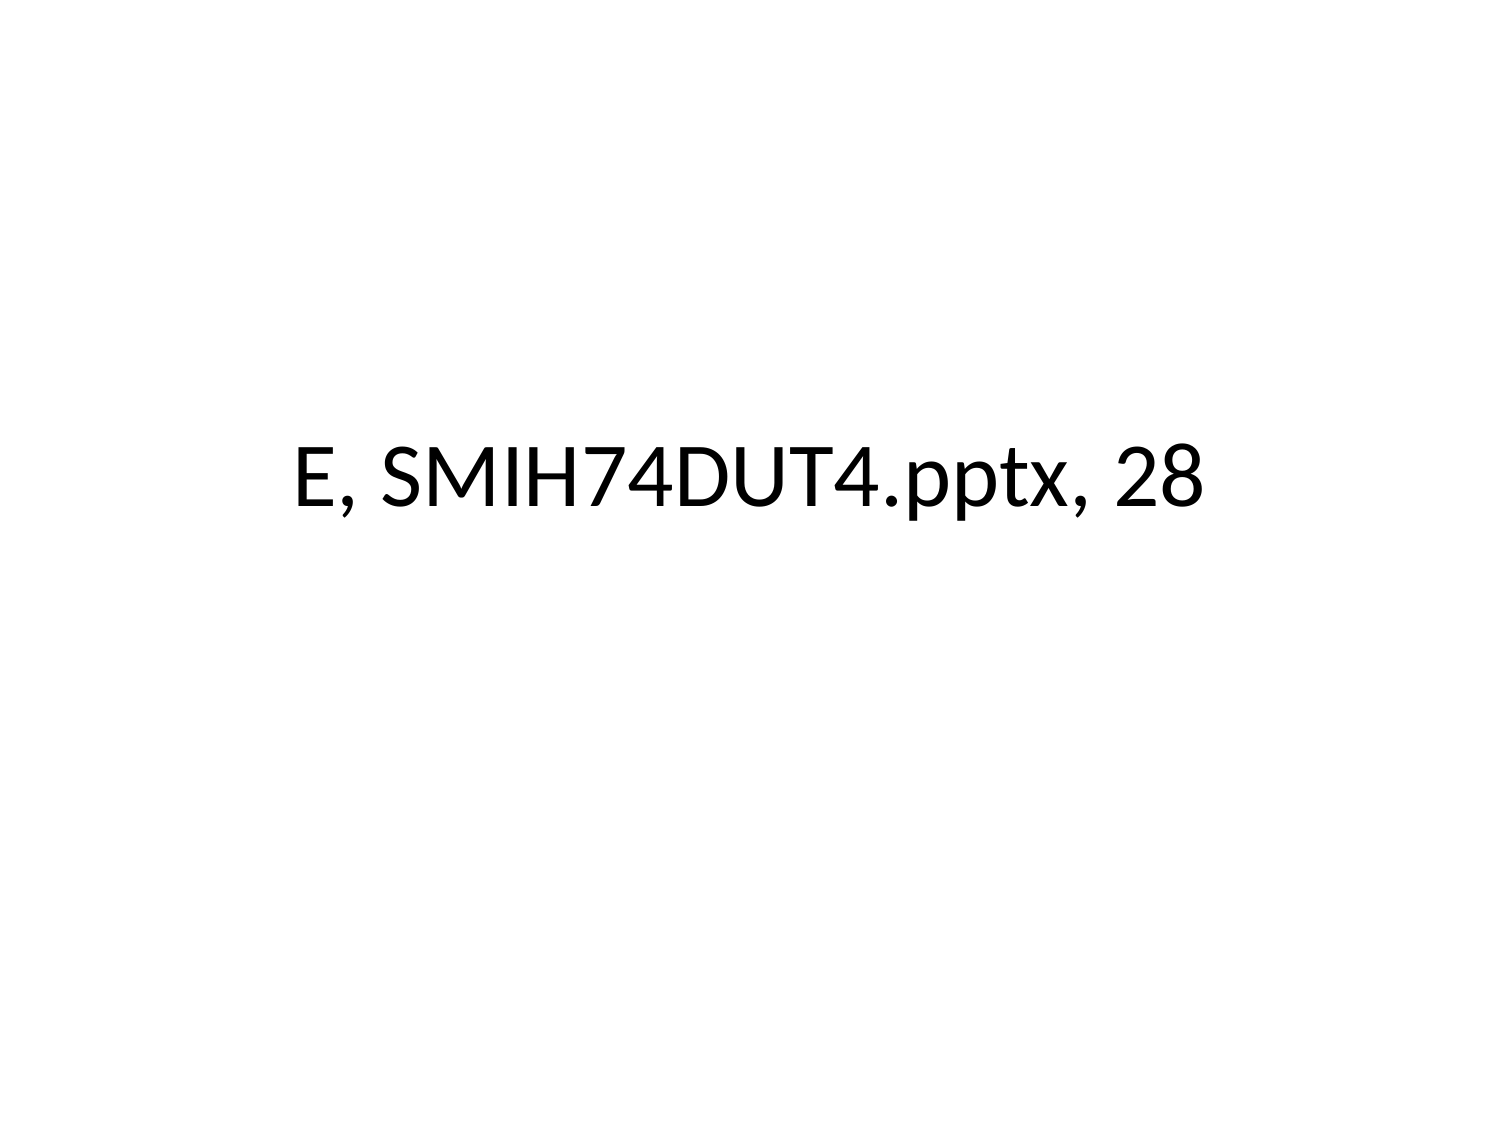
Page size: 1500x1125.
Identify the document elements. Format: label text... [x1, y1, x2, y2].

title E, SMIH74DUT4.pptx, 28 [112, 349, 1388, 591]
